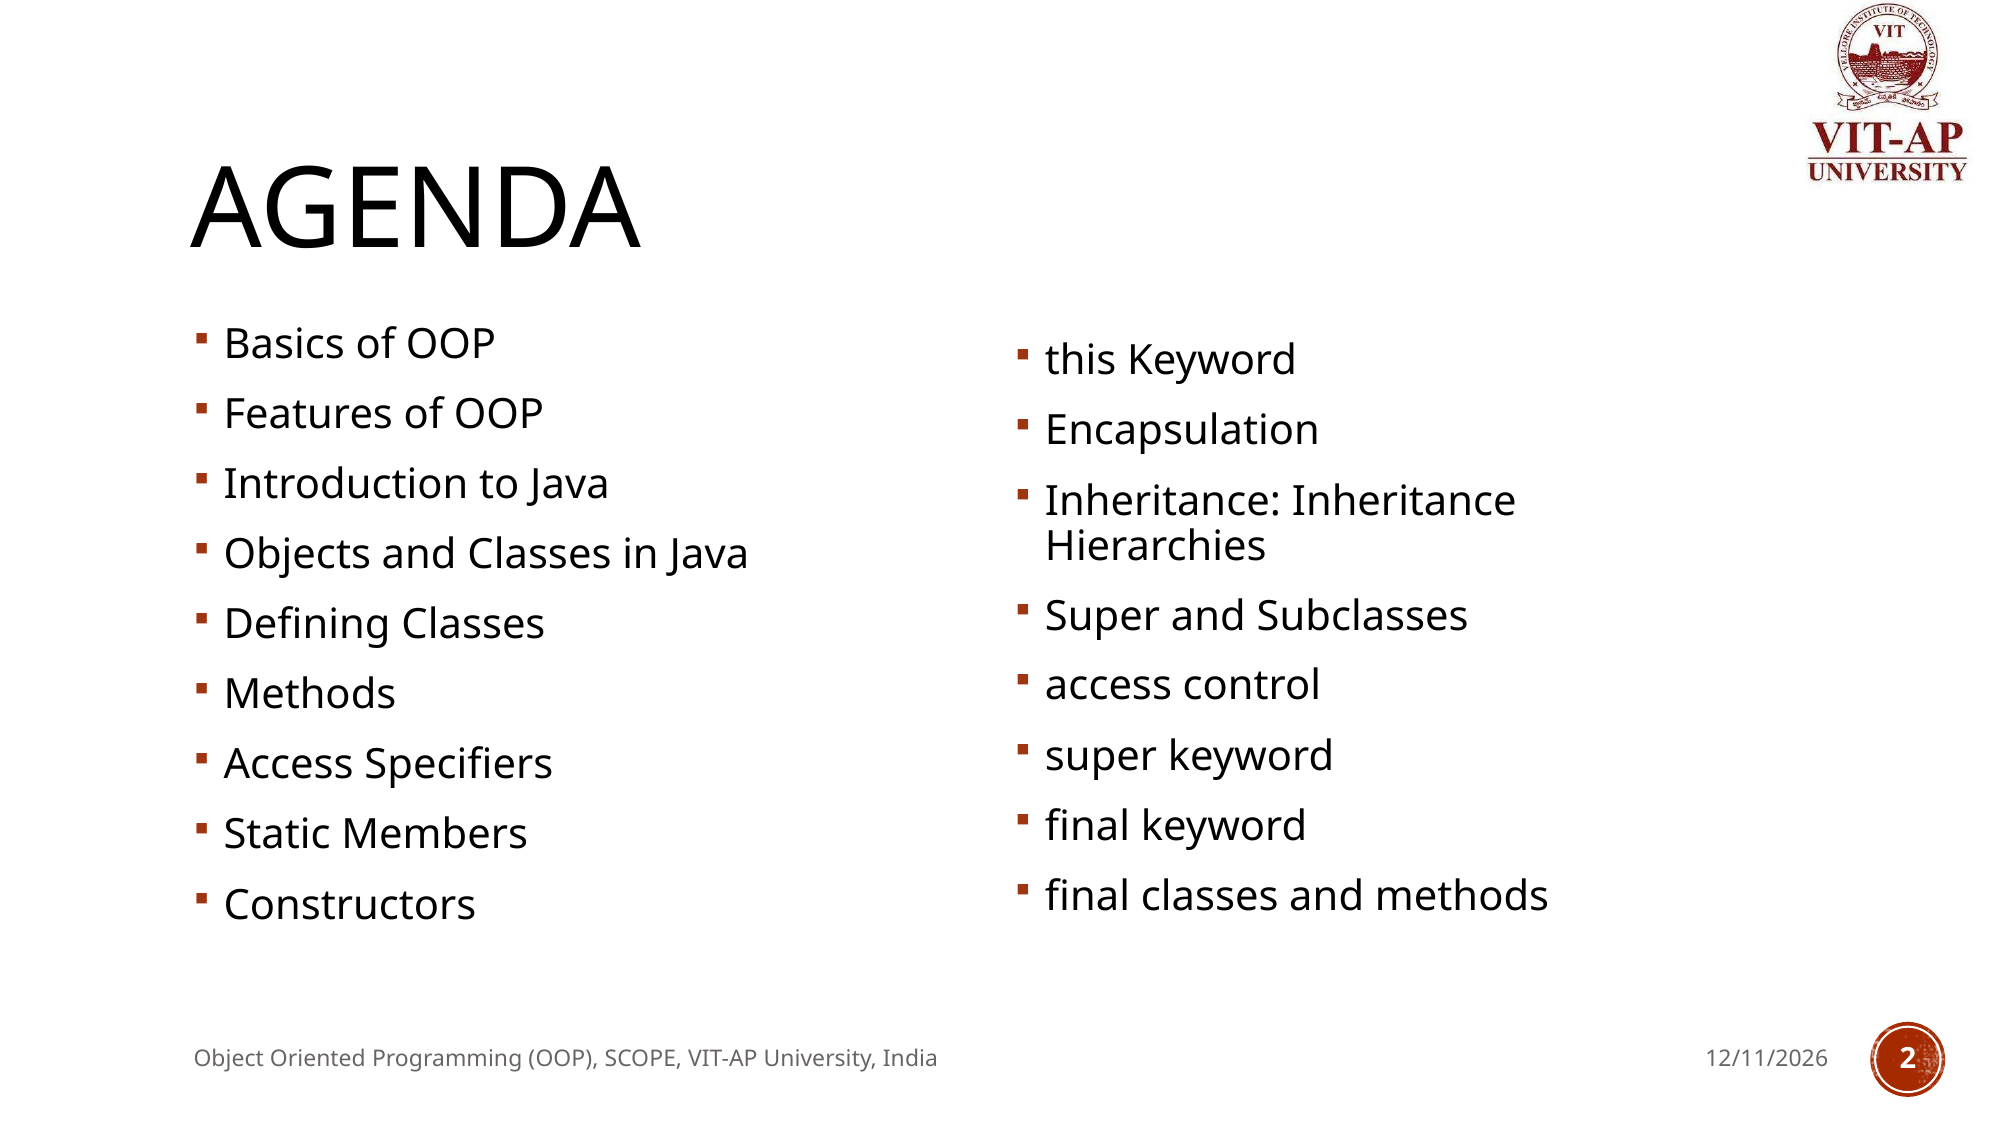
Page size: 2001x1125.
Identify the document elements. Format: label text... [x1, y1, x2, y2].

list Basics of OOP Features of OOP Introduction to Java Objects and Classes in Java Defining Classes Methods Access Specifiers Static Members Constructors [178, 315, 831, 980]
footer Object Oriented Programming (OOP), SCOPE, VIT-AP University, India [178, 1028, 1217, 1089]
picture [1784, 0, 2000, 216]
text_box this Keyword Encapsulation Inheritance: Inheritance Hierarchies Super and Subclasses access control super keyword final keyword final classes and methods [999, 331, 1652, 996]
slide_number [1306, 1028, 1844, 1089]
title Agenda [175, 79, 1826, 344]
slide_number 2 [1855, 1028, 1961, 1089]
